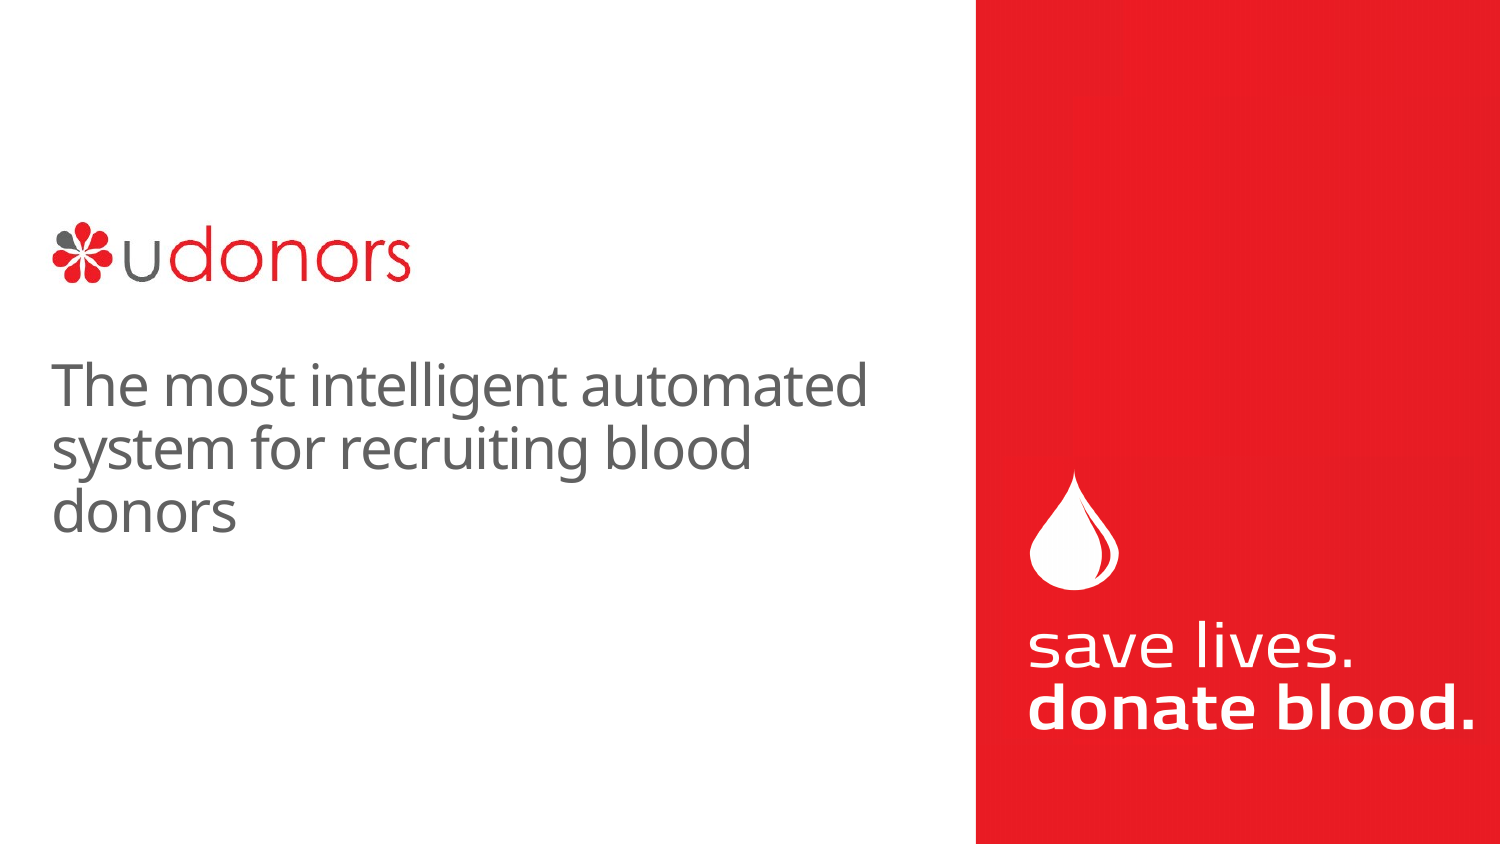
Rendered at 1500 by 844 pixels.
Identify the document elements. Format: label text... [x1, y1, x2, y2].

picture [0, 0, 1500, 844]
title The most intelligent automated system for recruiting blood donors [33, 345, 932, 515]
